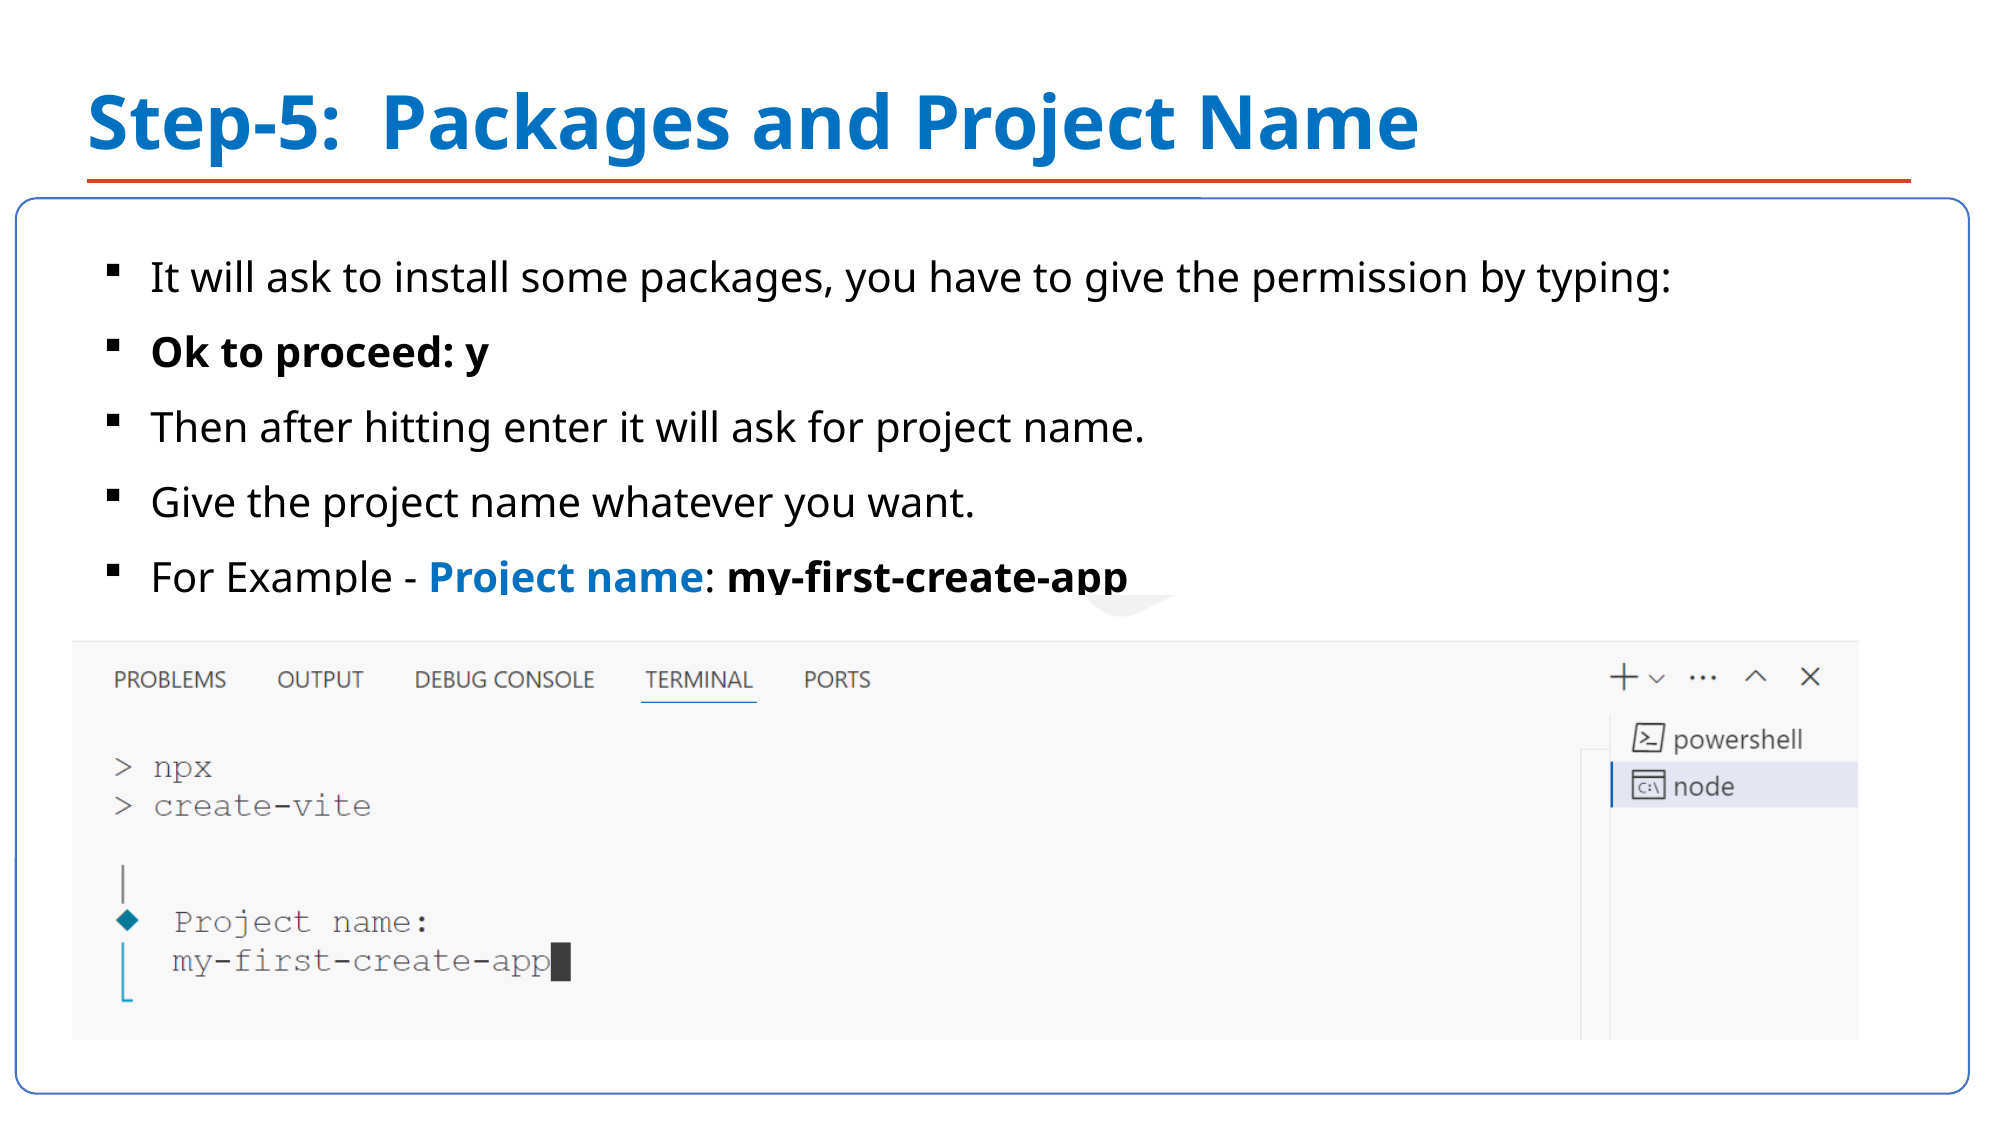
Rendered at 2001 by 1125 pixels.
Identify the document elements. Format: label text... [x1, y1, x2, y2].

picture [72, 595, 1859, 1040]
title Step-5: Packages and Project Name [72, 67, 1969, 159]
text_box It will ask to install some packages, you have to give the permission by typing: Ok to proceed: y Then after hitting enter it will ask for project name. Give the project name whatever you want. For Example - Project name: my-first-create-app [88, 218, 1912, 608]
text_box ` [14, 197, 1970, 1095]
